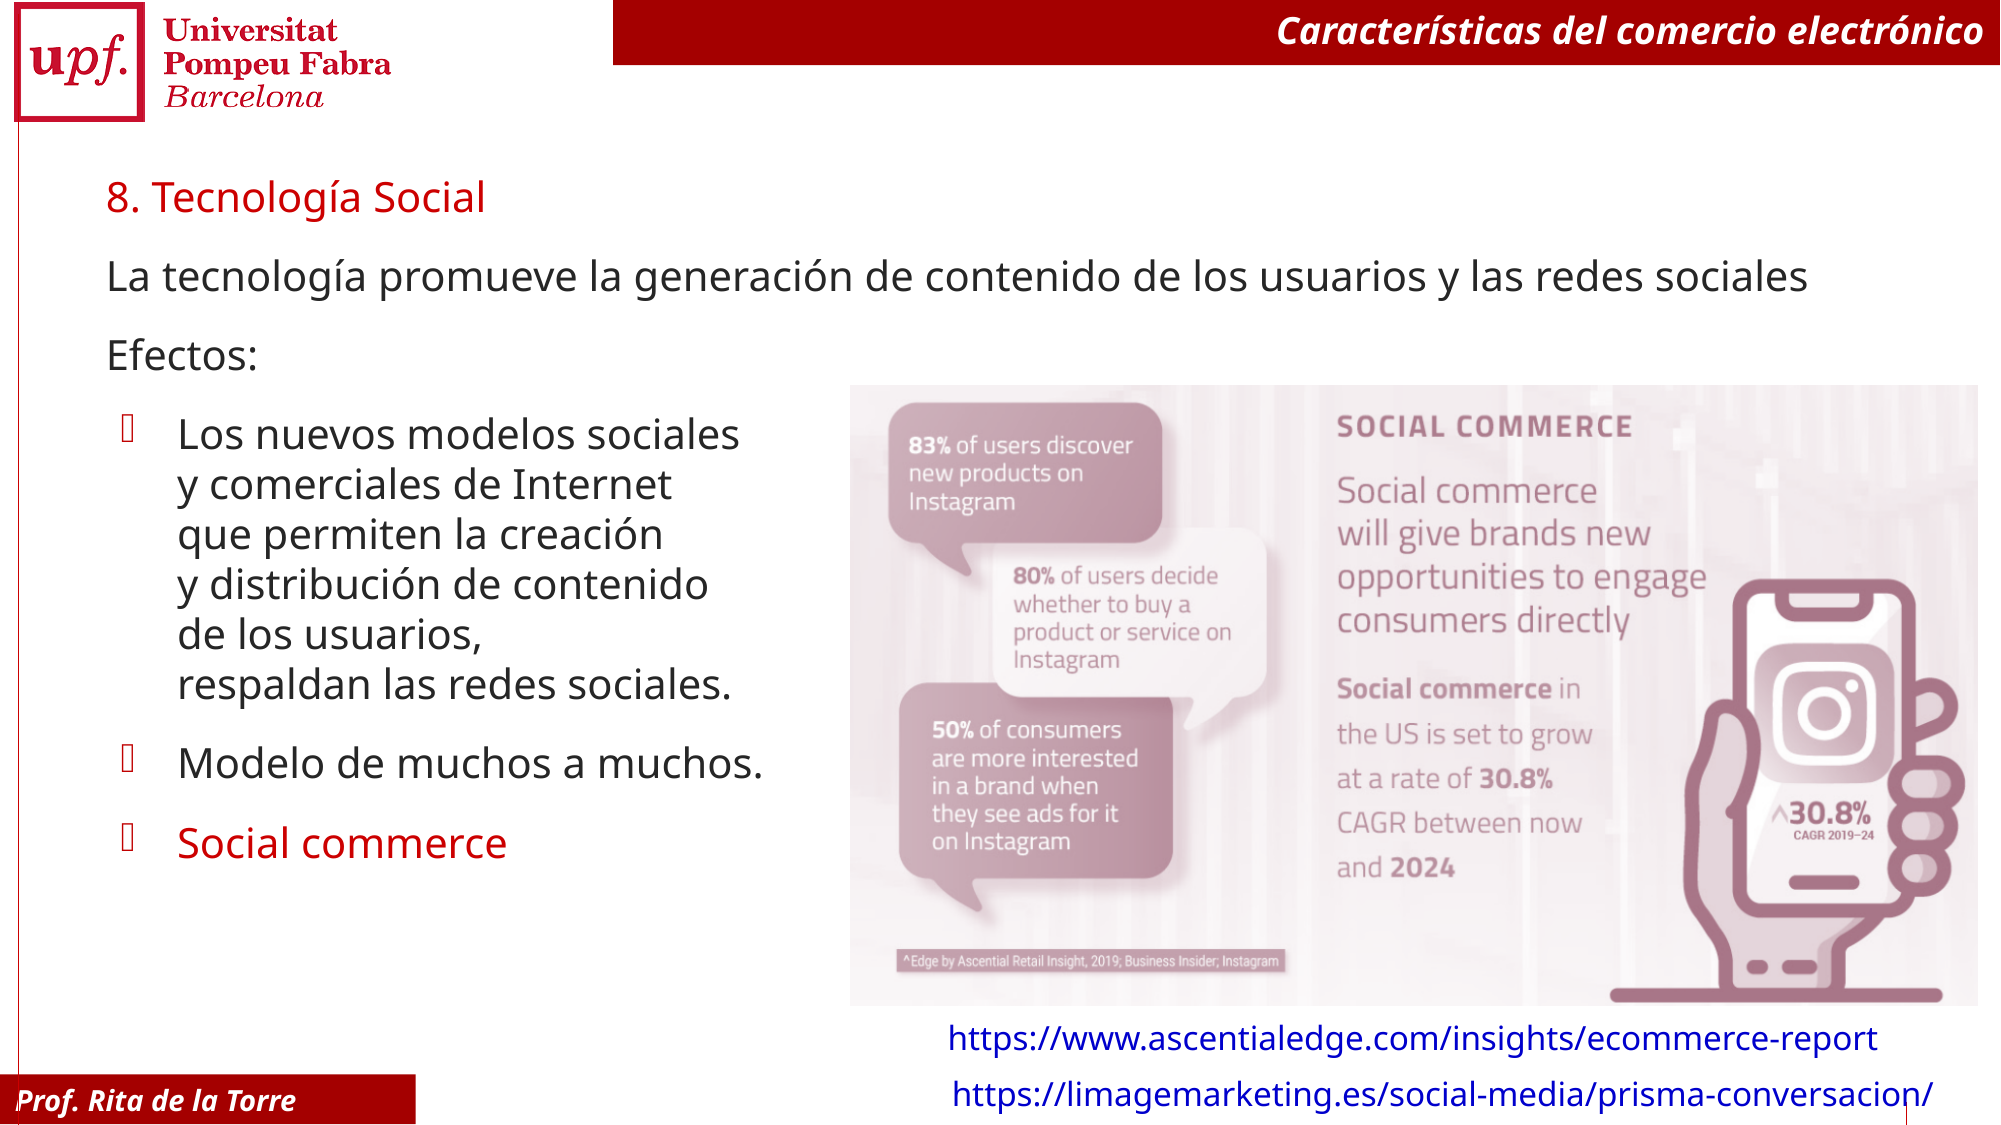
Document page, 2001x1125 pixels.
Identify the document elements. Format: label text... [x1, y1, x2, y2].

title Características del comercio electrónico [613, 0, 2000, 66]
list 8. Tecnología Social La tecnología promueve la generación de contenido de los usuarios y las redes sociales Efectos: Los nuevos modelos sociales y comerciales de Internet que permiten la creación y distribución de contenido de los usuarios, respaldan las redes sociales. Modelo de muchos a muchos. Social commerce [99, 164, 1900, 967]
text_box https://www.ascentialedge.com/insights/ecommerce-report [932, 1014, 1895, 1065]
text_box https://limagemarketing.es/social-media/prisma-conversacion/ [937, 1065, 1951, 1121]
picture [14, 2, 407, 122]
picture [849, 385, 1979, 1006]
